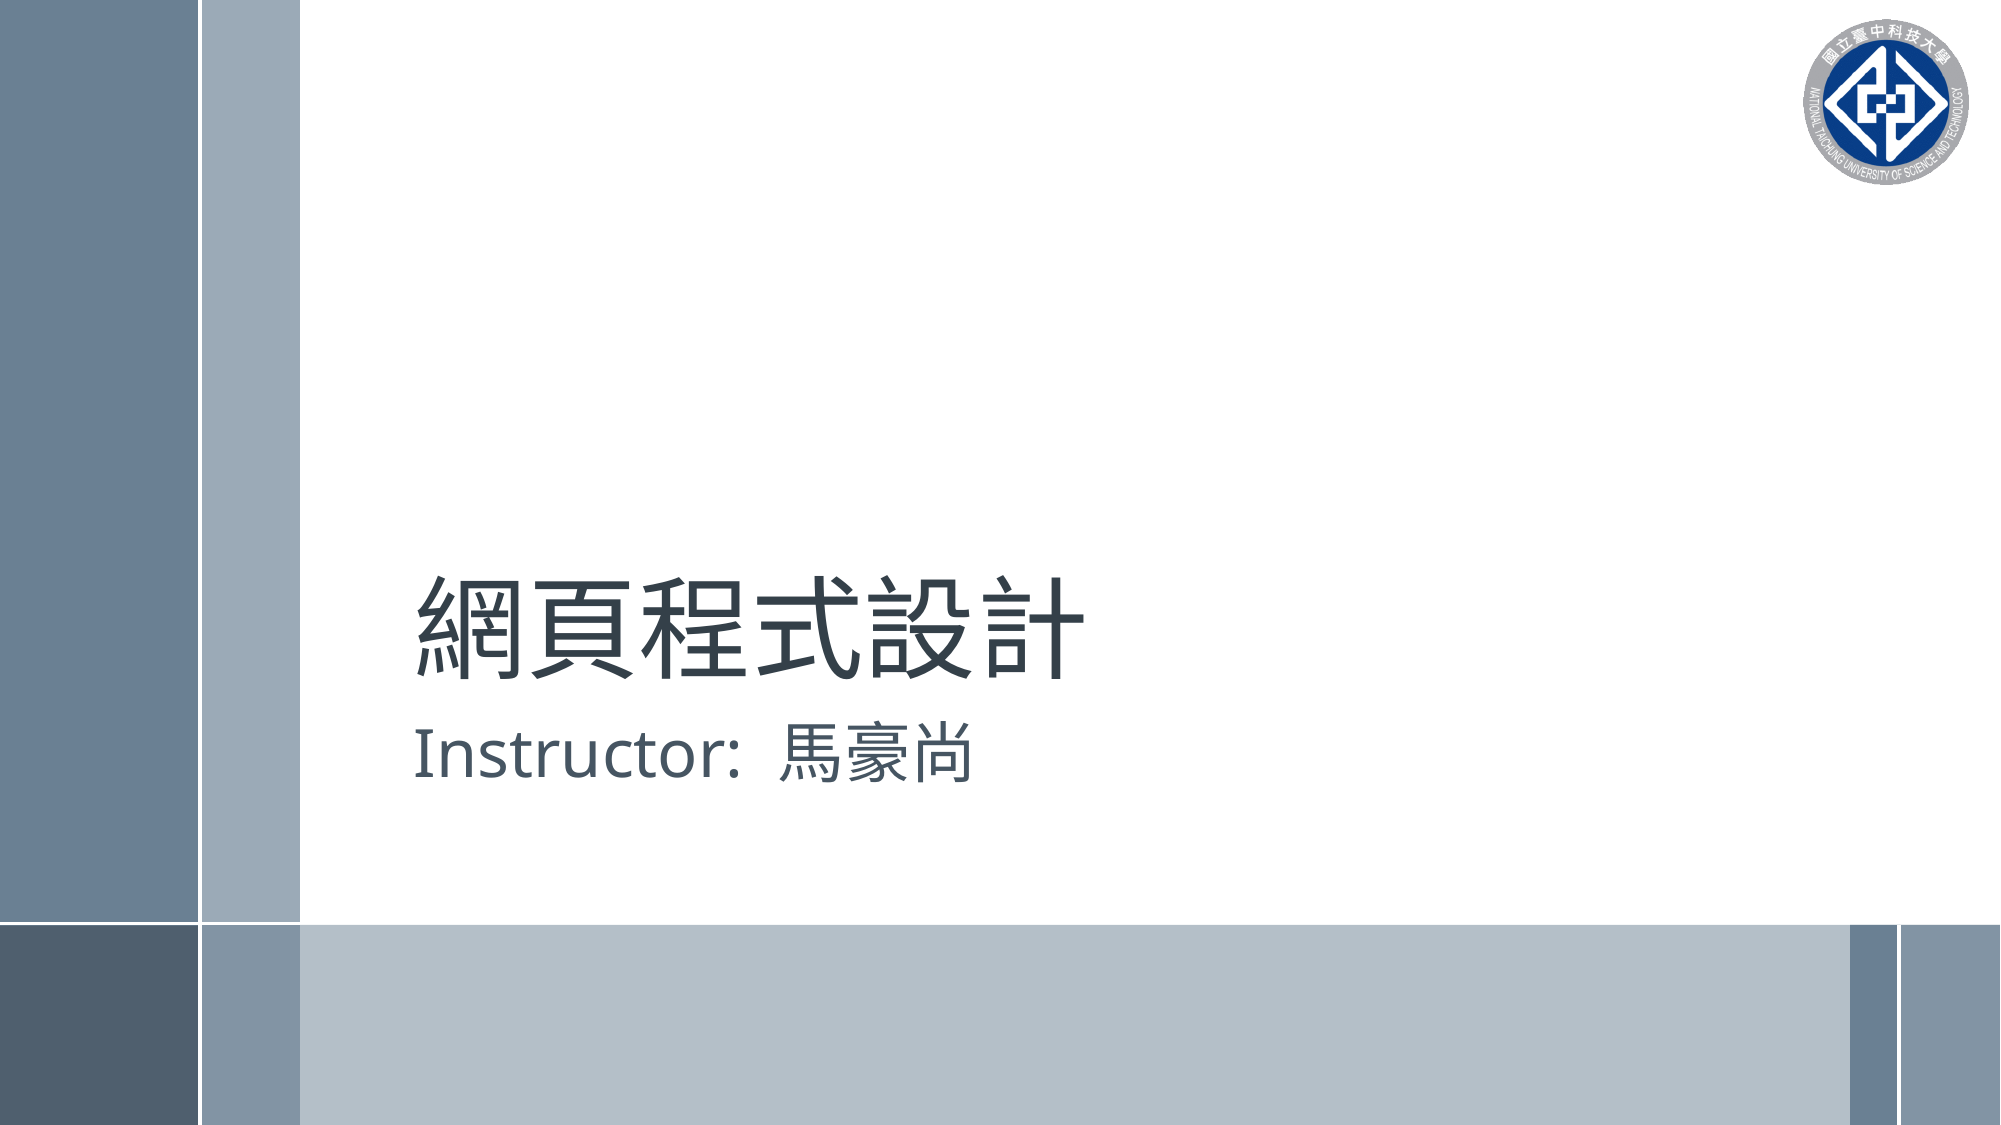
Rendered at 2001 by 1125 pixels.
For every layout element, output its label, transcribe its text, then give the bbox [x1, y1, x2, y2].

title 網頁程式設計 [398, 262, 1788, 703]
subtitle Instructor: 馬豪尚 [398, 712, 1632, 896]
picture [1803, 19, 1969, 185]
